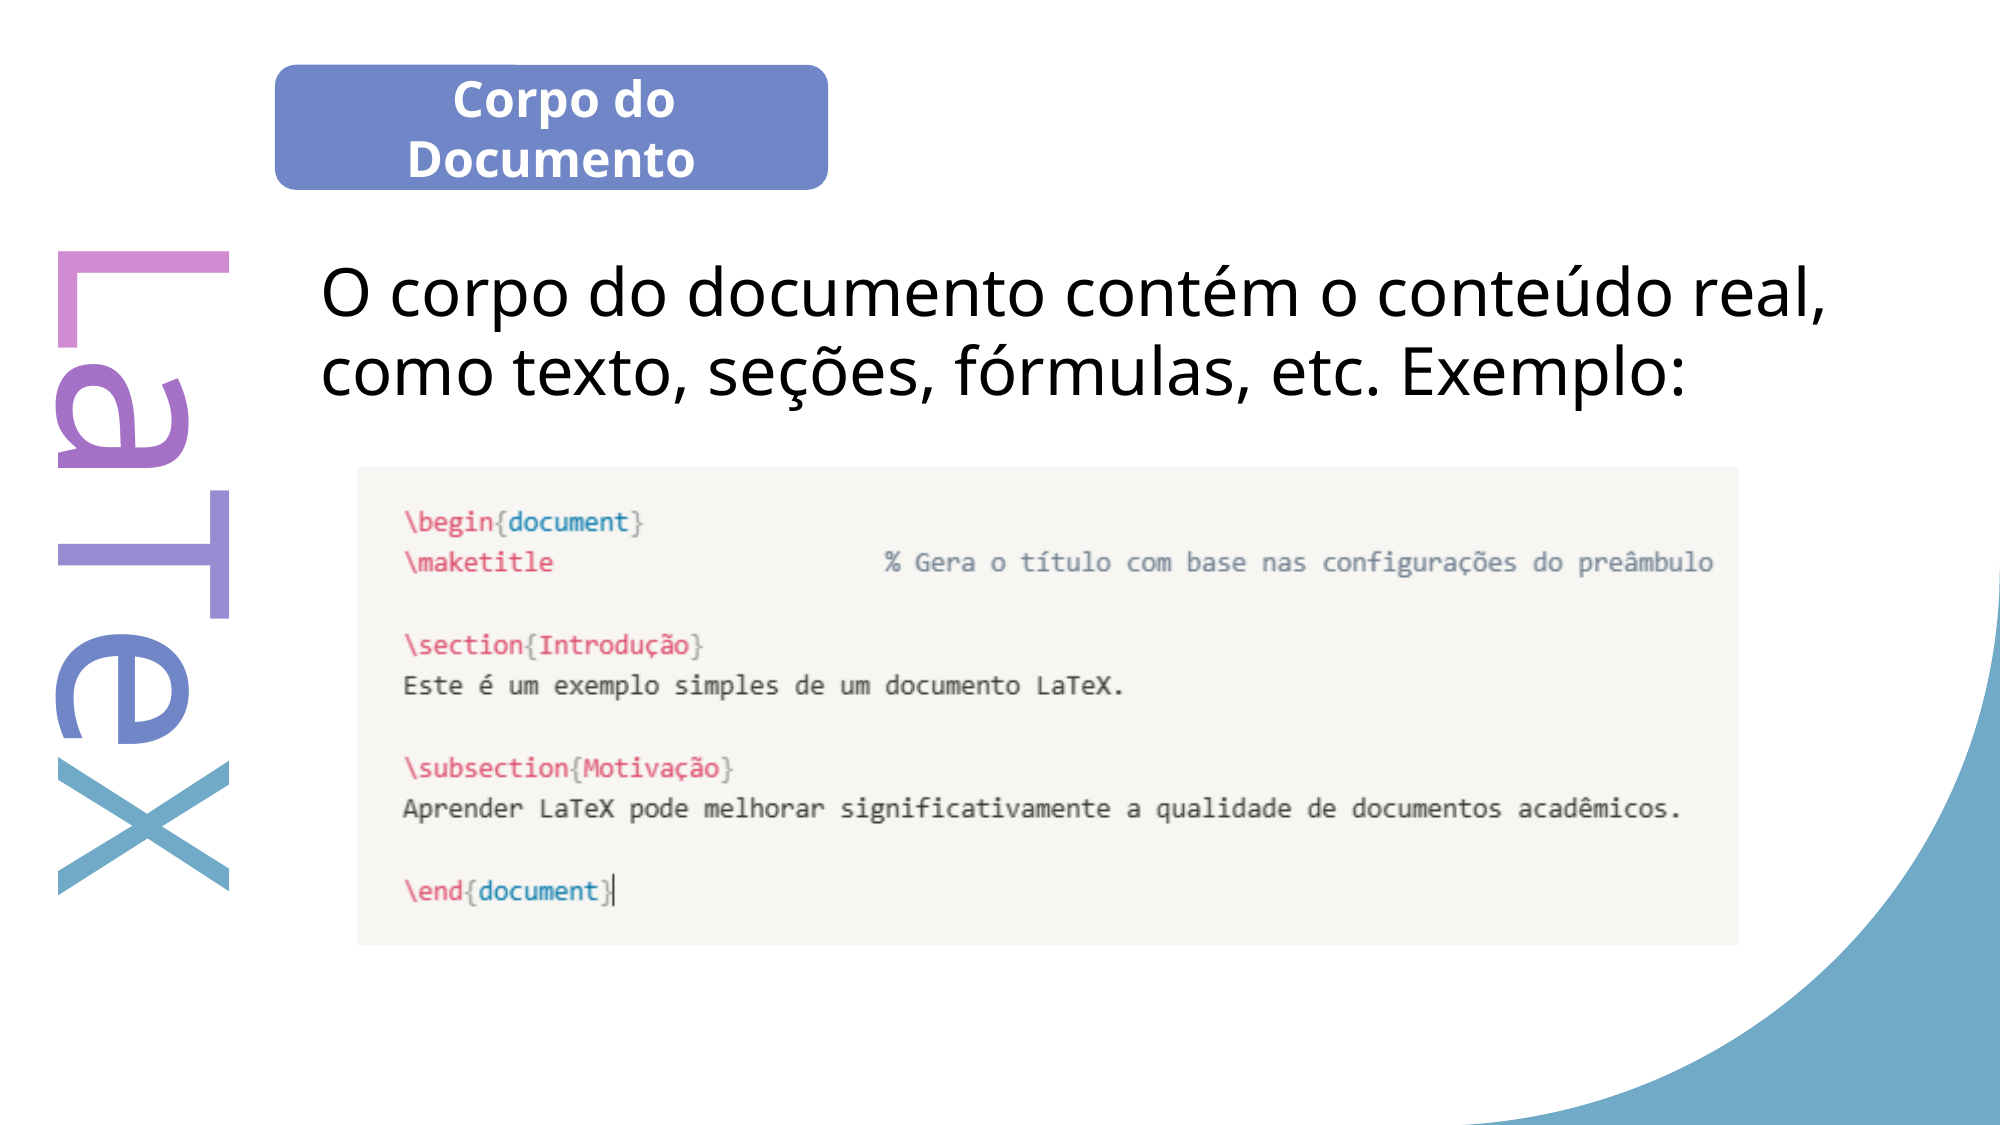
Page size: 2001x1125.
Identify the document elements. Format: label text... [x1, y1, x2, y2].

text_box Corpo do Documento [306, 63, 830, 191]
text_box LaTeX [3, 0, 306, 1125]
text_box O corpo do documento contém o conteúdo real, como texto, seções, fórmulas, etc. Exemplo: [305, 241, 1905, 417]
picture [357, 467, 1739, 945]
